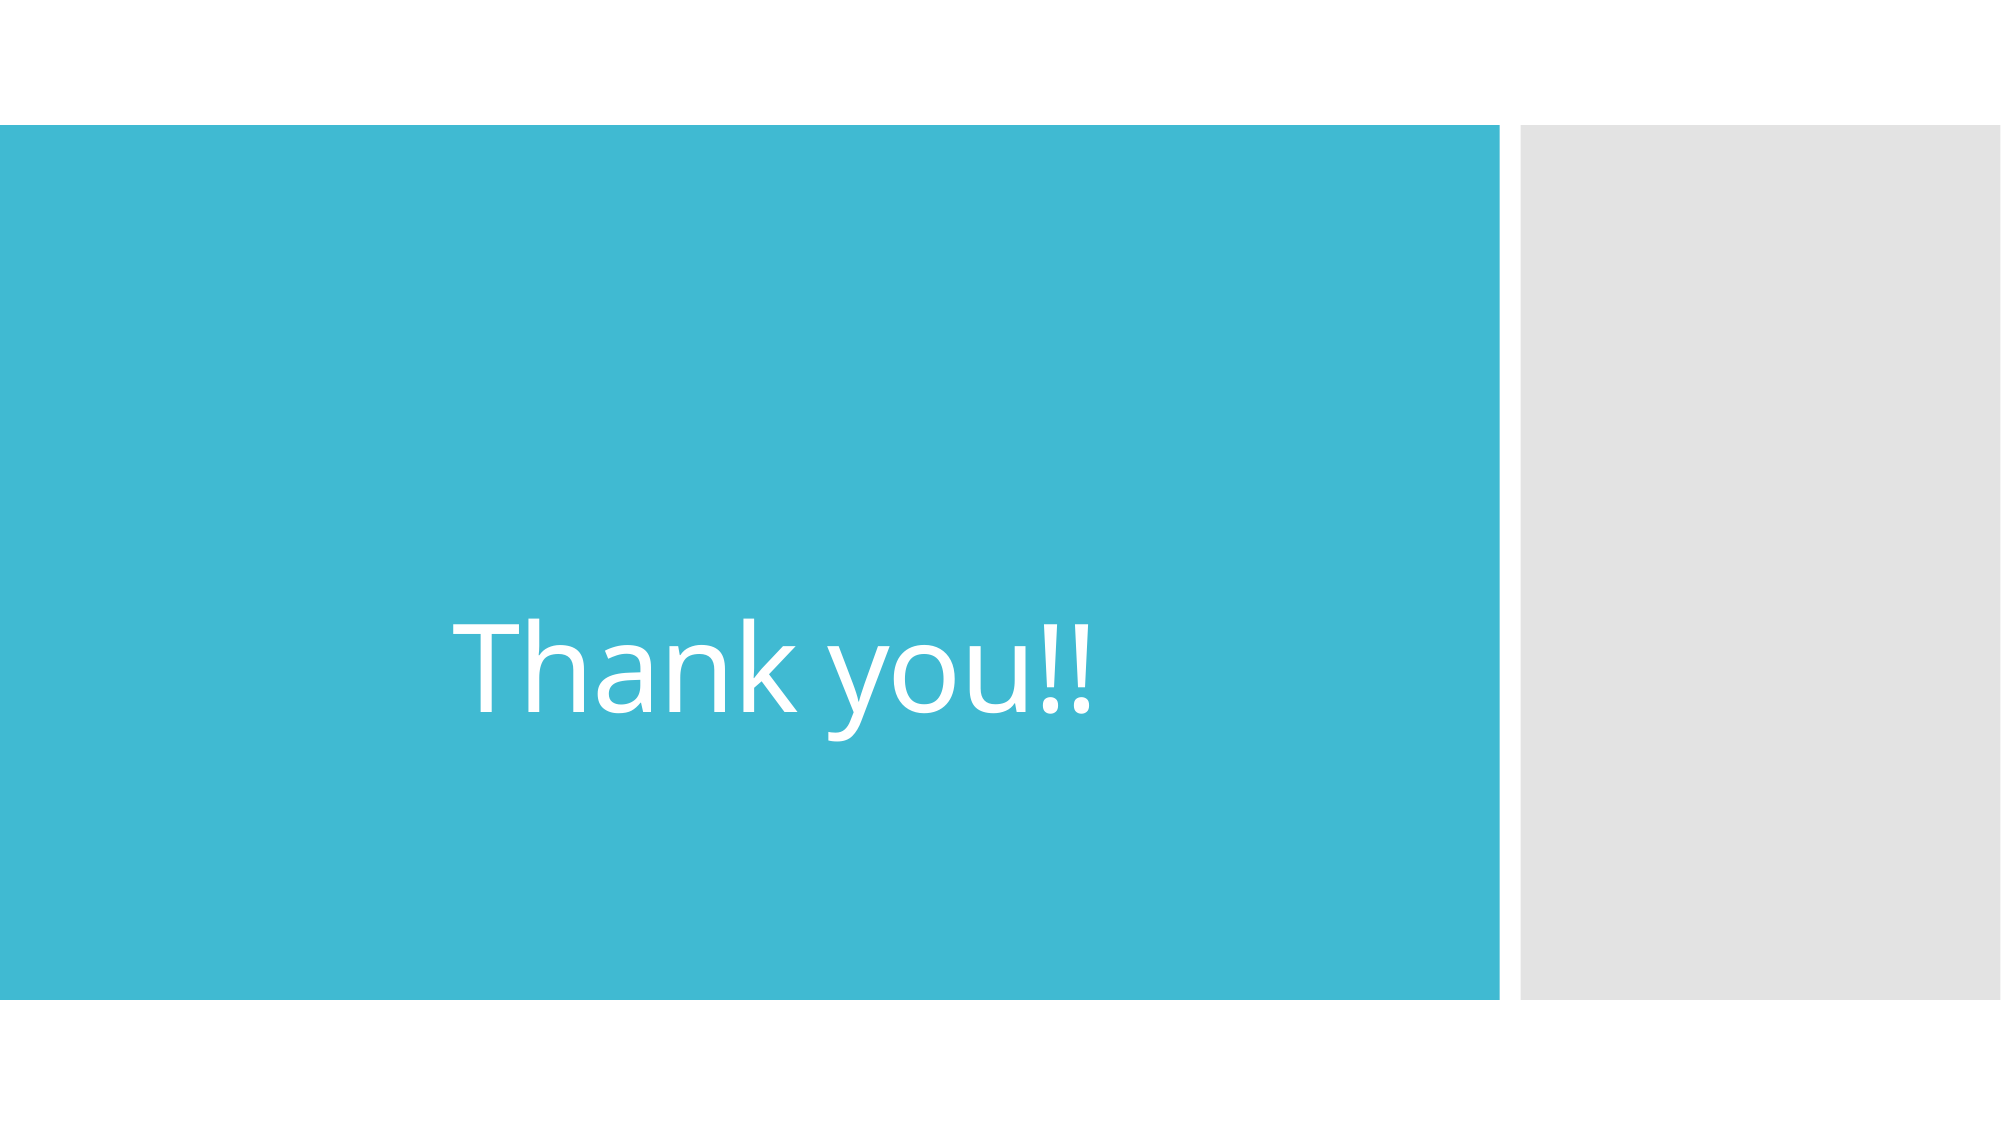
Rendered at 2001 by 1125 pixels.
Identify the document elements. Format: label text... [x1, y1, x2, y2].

title Thank you!! [175, 213, 1376, 747]
